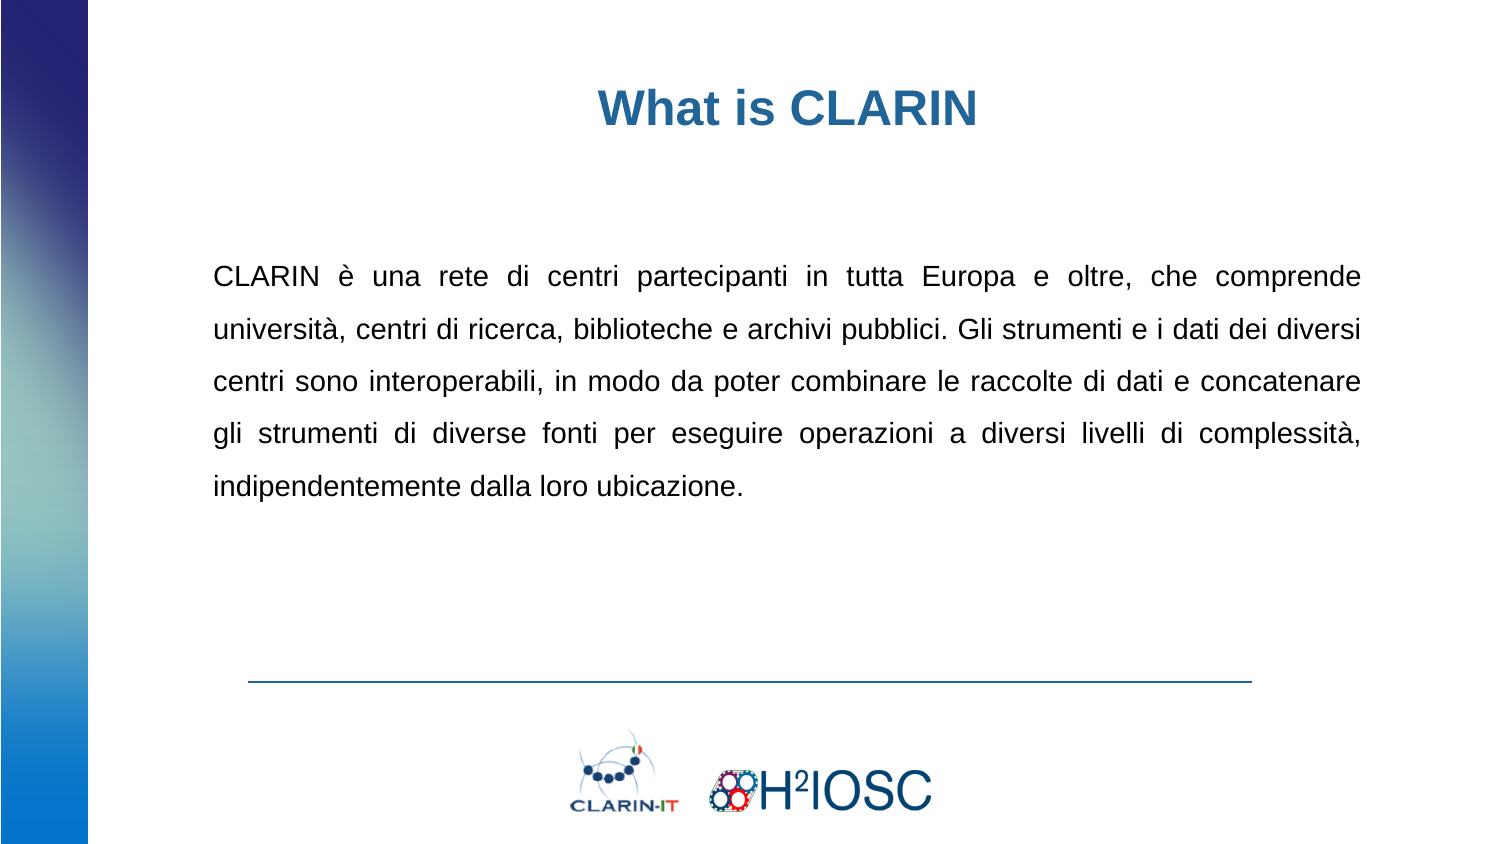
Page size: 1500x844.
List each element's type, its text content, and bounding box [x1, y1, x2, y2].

text_box CLARIN è una rete di centri partecipanti in tutta Europa e oltre, che comprende università, centri di ricerca, biblioteche e archivi pubblici. Gli strumenti e i dati dei diversi centri sono interoperabili, in modo da poter combinare le raccolte di dati e concatenare gli strumenti di diverse fonti per eseguire operazioni a diversi livelli di complessità, indipendentemente dalla loro ubicazione. [198, 225, 1379, 657]
title What is CLARIN [214, 51, 1362, 162]
picture [1, 0, 89, 844]
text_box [564, 704, 936, 826]
